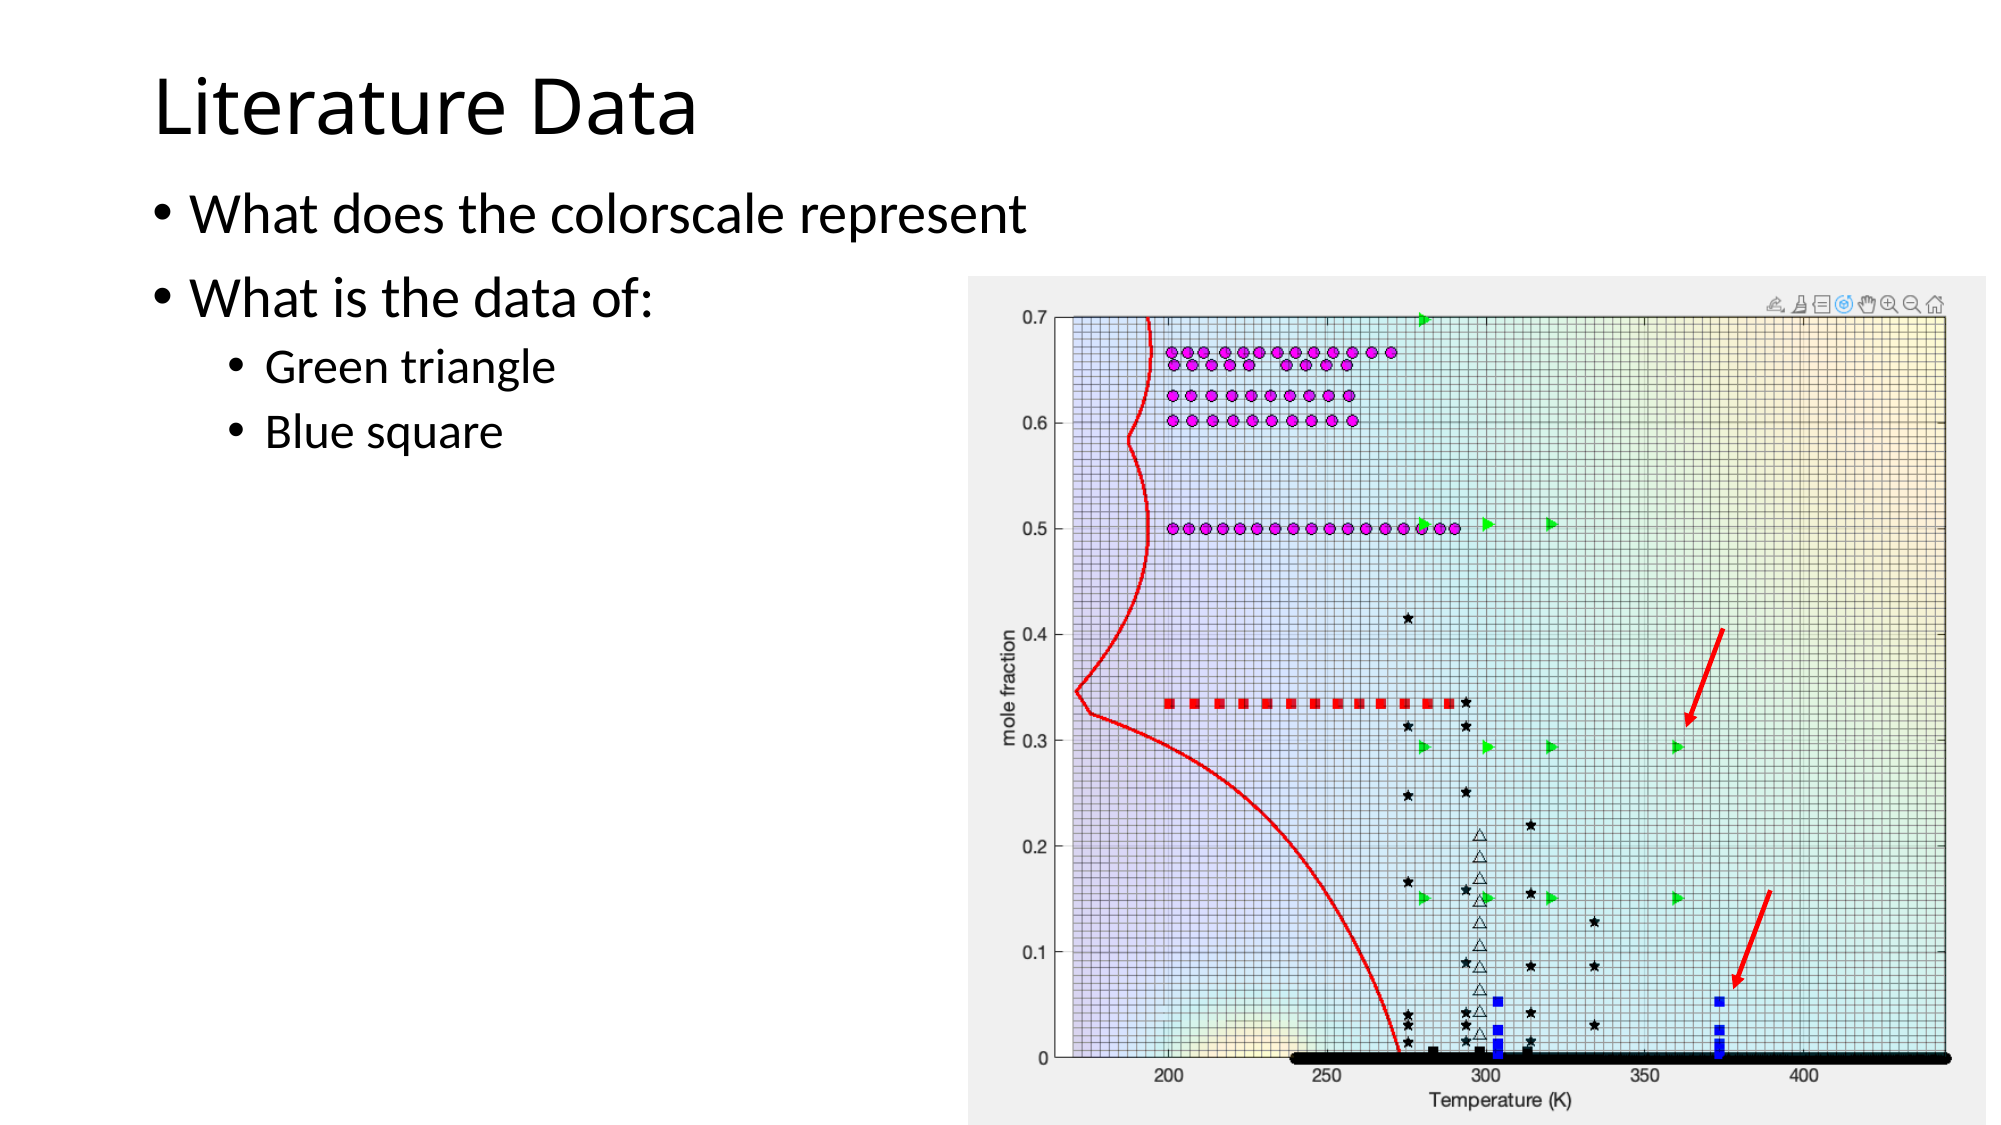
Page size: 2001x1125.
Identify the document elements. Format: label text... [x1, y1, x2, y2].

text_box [1733, 890, 1771, 990]
list What does the colorscale represent What is the data of: Green triangle Blue square [137, 176, 1924, 1014]
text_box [1685, 628, 1724, 728]
picture [968, 276, 1986, 1125]
text_box Literature Data [137, 59, 1863, 159]
